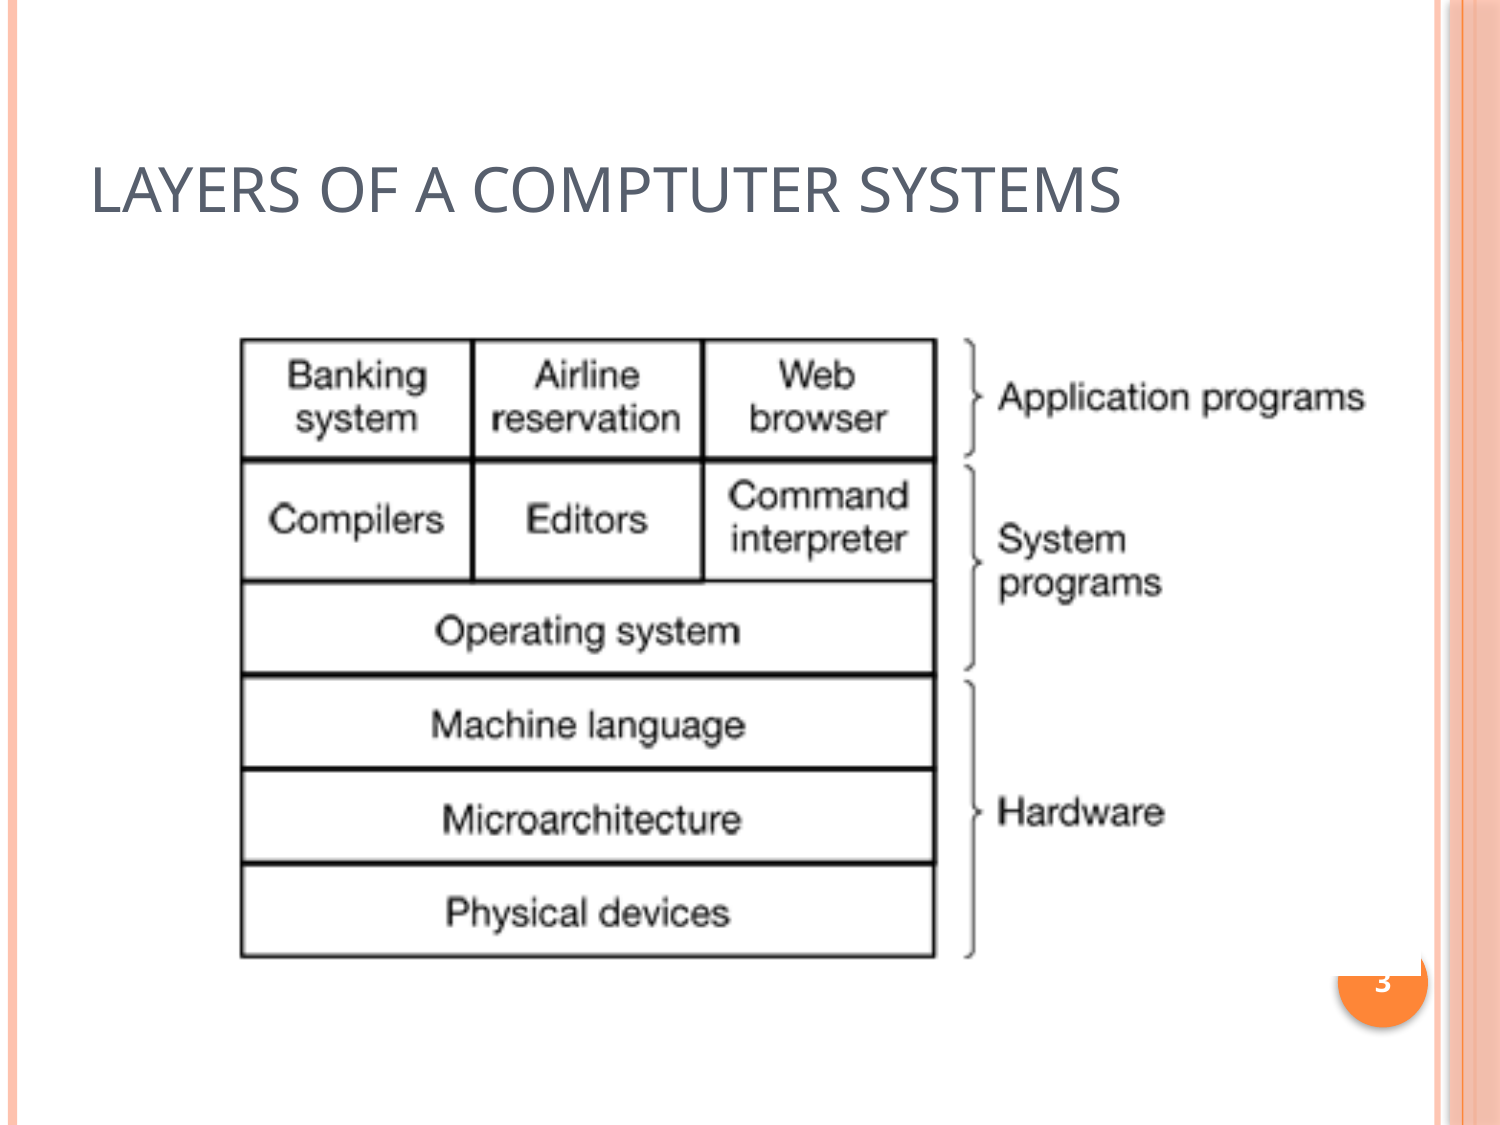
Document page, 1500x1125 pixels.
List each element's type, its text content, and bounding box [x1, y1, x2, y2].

picture [182, 302, 1422, 977]
slide_number 3 [1333, 940, 1434, 1027]
title Layers of A Comptuter Systems [75, 45, 1300, 233]
